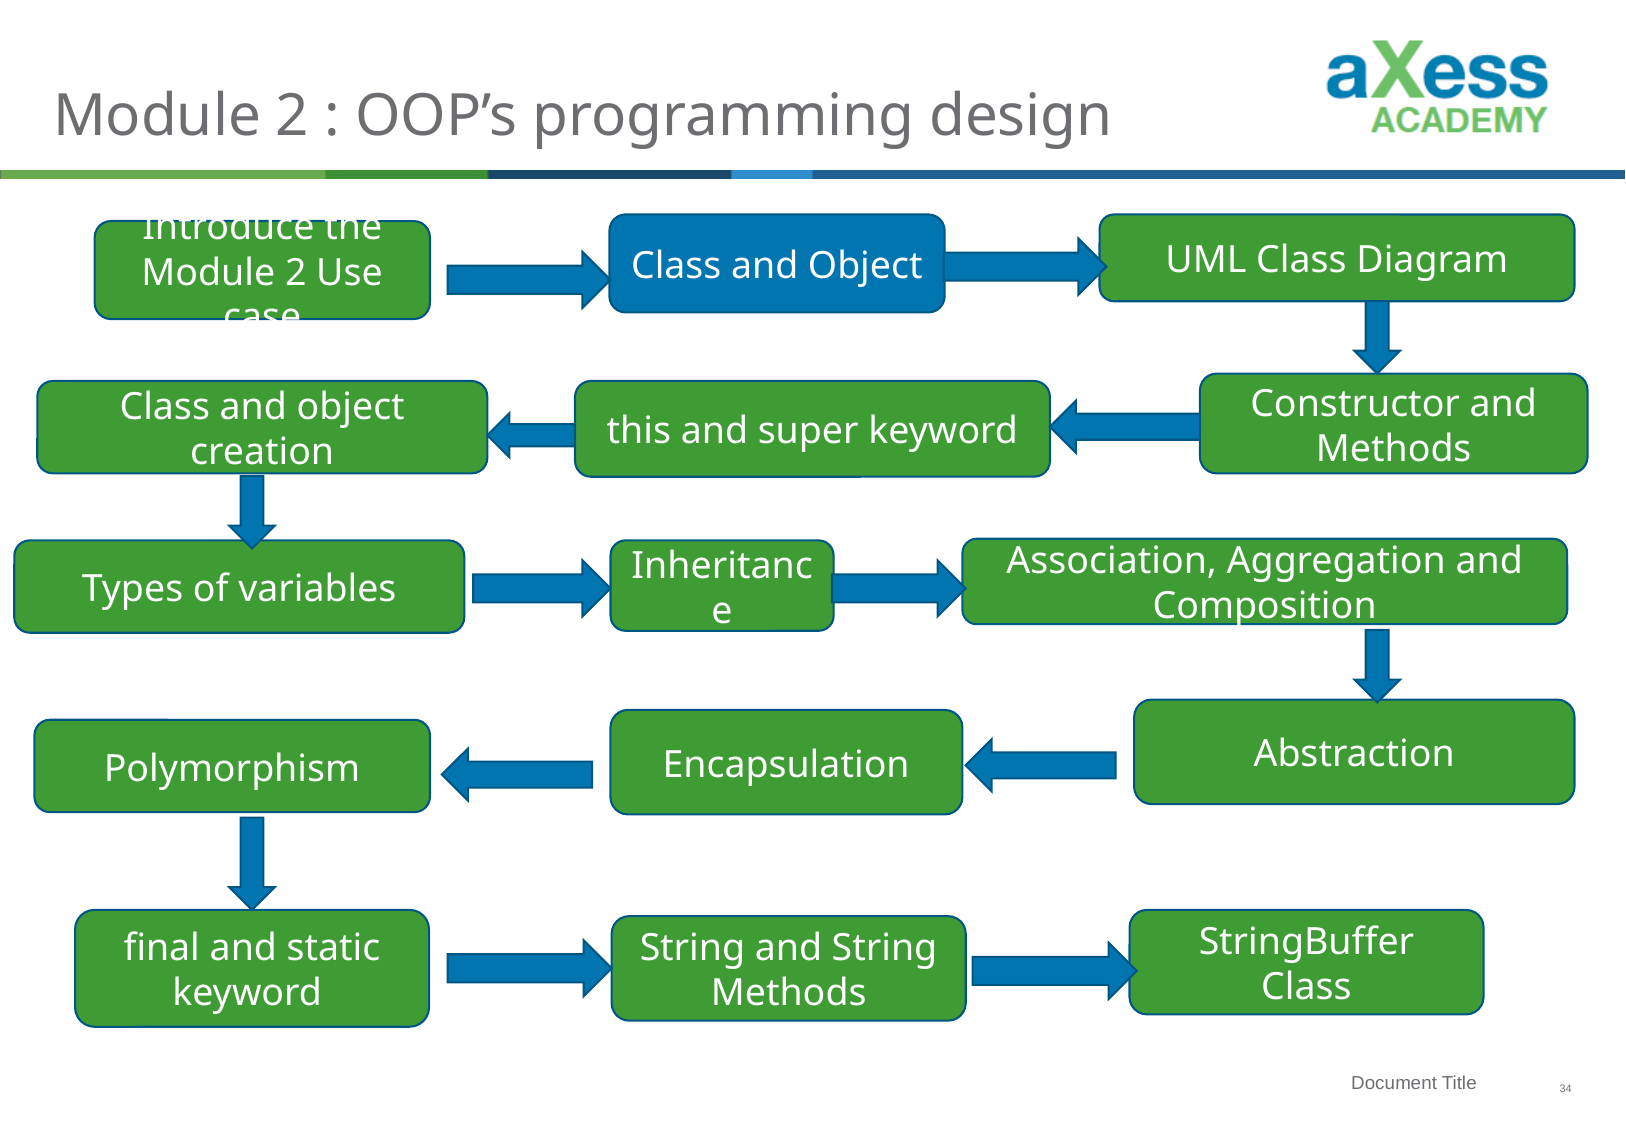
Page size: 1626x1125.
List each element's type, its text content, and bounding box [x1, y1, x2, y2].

text_box [1048, 398, 1201, 456]
text_box String and String Methods [610, 915, 967, 1022]
text_box final and static keyword [74, 908, 431, 1028]
text_box Abstraction [1133, 698, 1576, 806]
text_box Constructor and Methods [1198, 372, 1589, 475]
text_box Encapsulation [609, 708, 964, 816]
text_box [485, 410, 576, 460]
text_box [971, 940, 1139, 1002]
text_box [830, 557, 968, 619]
text_box Class and Object [608, 213, 946, 314]
text_box Association, Aggregation and Composition [961, 537, 1569, 626]
text_box [942, 236, 1108, 298]
text_box Inheritance [609, 539, 835, 632]
title Module 2 : OOP’s programming design [53, 32, 1573, 148]
text_box [472, 557, 612, 619]
text_box Polymorphism [33, 718, 432, 814]
text_box Types of variables [13, 539, 466, 634]
picture [0, 170, 1625, 179]
text_box [1351, 300, 1403, 376]
text_box [446, 249, 612, 311]
text_box [1351, 628, 1403, 704]
text_box UML Class Diagram [1098, 213, 1576, 303]
picture [1288, 30, 1574, 147]
text_box this and super keyword [573, 379, 1052, 478]
text_box Introduce the Module 2 Use case [93, 219, 432, 321]
text_box Class and object creation [36, 379, 489, 475]
text_box [964, 736, 1117, 794]
text_box [226, 475, 278, 550]
text_box [440, 746, 594, 804]
text_box [226, 816, 278, 912]
text_box StringBuffer Class [1128, 908, 1485, 1016]
text_box [446, 937, 614, 999]
